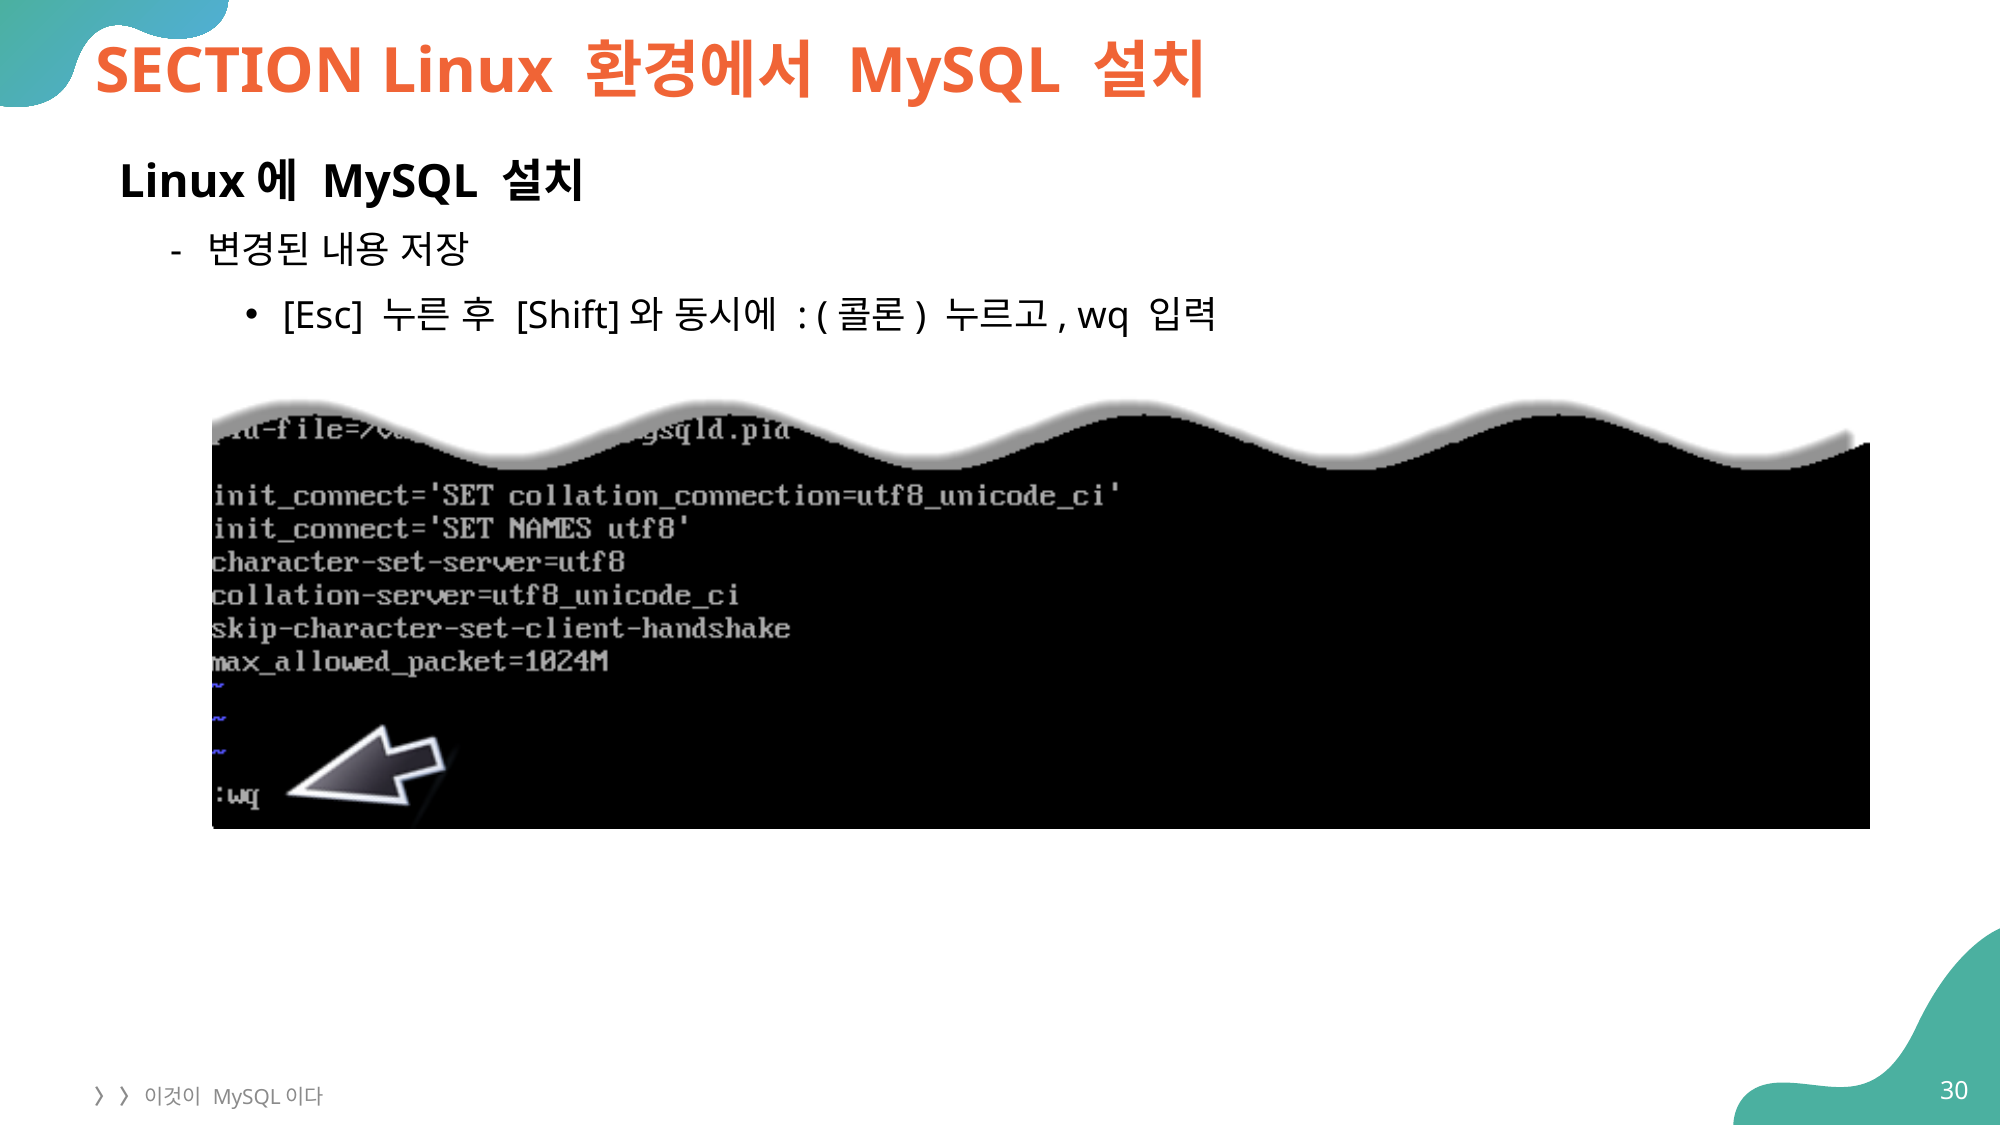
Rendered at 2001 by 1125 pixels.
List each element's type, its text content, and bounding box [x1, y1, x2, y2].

slide_number 30 [1917, 1061, 1984, 1122]
title SECTION Linux 환경에서 MySQL 설치 [79, 17, 1931, 128]
footer 〉 〉 이것이 MySQL이다 [79, 1078, 755, 1114]
picture [211, 375, 1870, 829]
list Linux에 MySQL 설치 변경된 내용 저장 [Esc] 누른 후 [Shift]와 동시에 : (콜론) 누르고, wq 입력 [79, 133, 1931, 1062]
